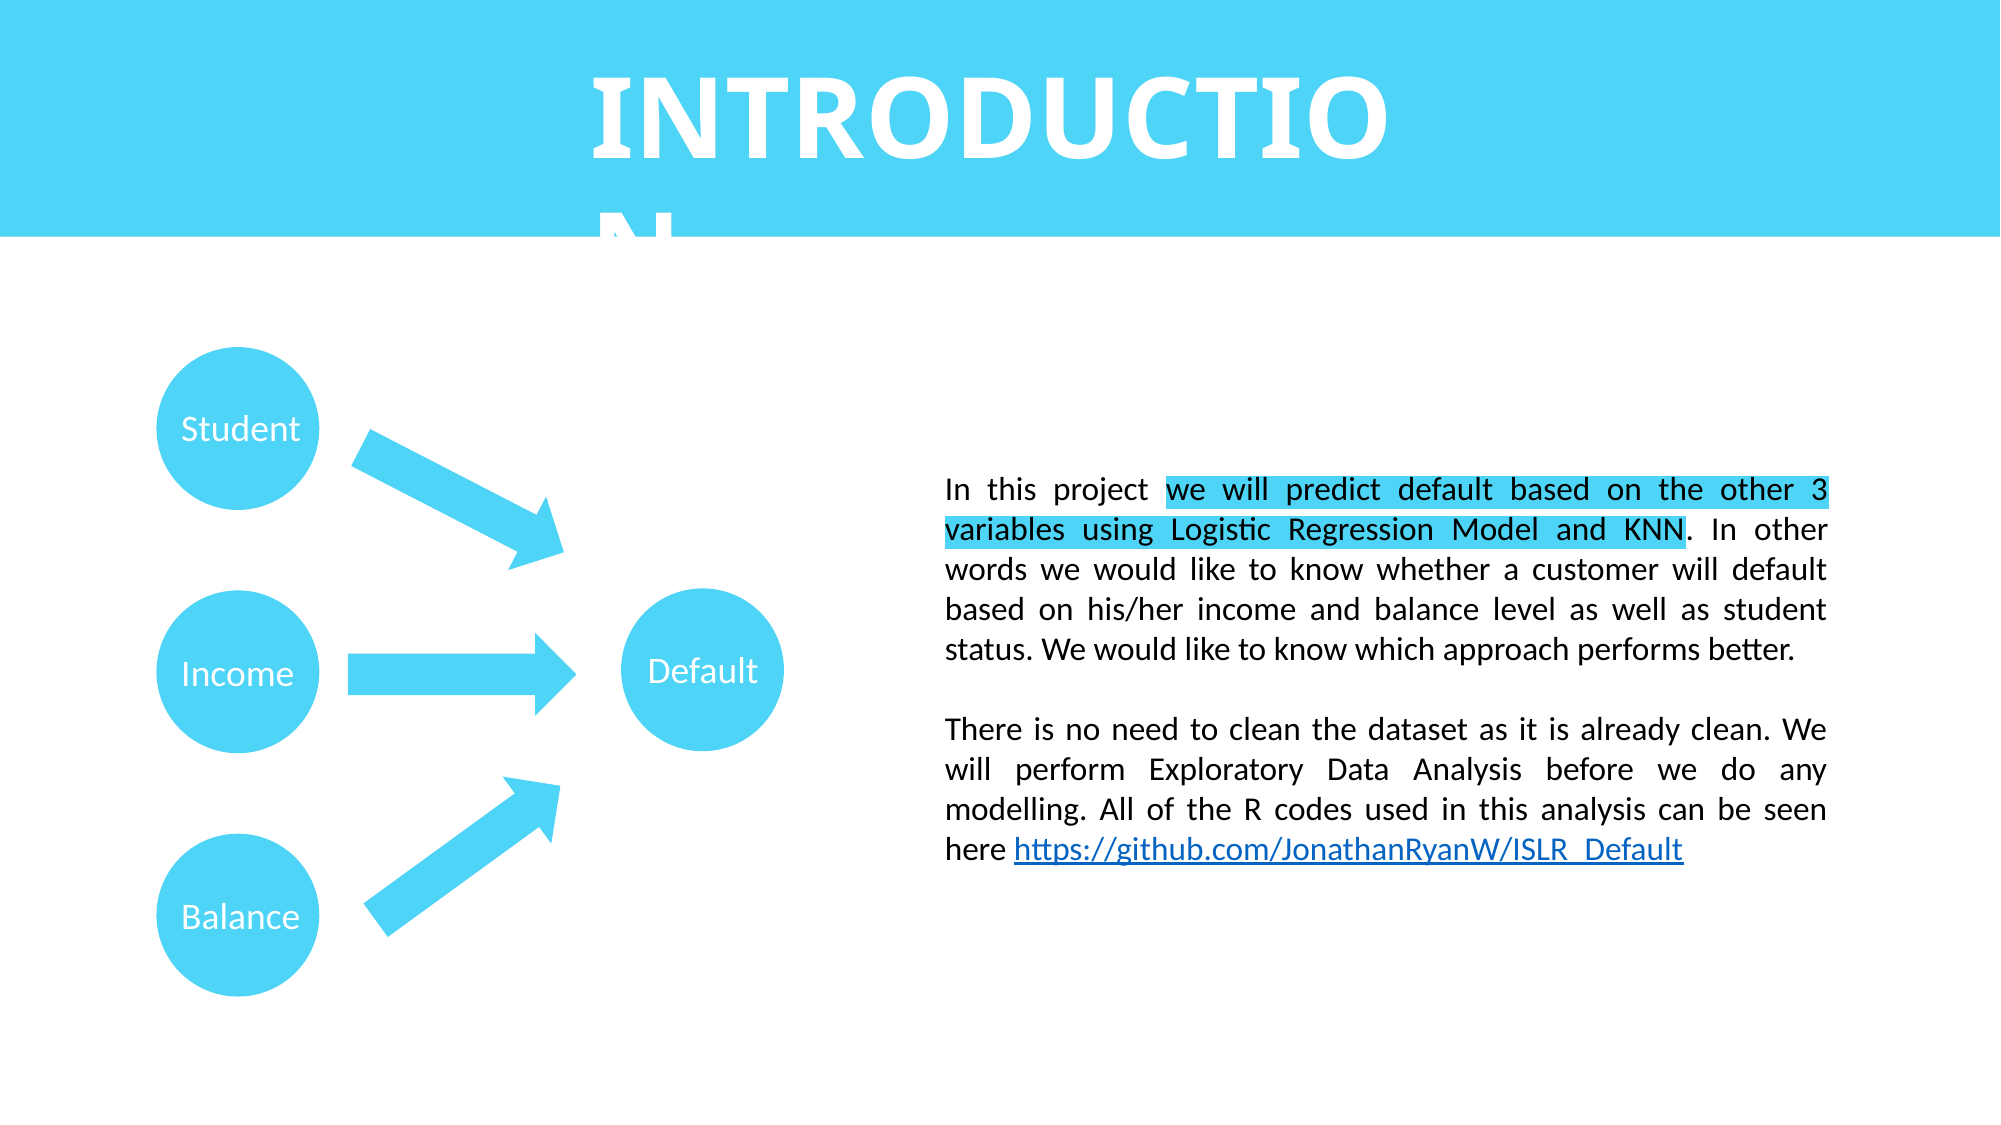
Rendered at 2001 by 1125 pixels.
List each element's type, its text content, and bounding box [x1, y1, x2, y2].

text_box In this project we will predict default based on the other 3 variables using Logistic Regression Model and KNN. In other words we would like to know whether a customer will default based on his/her income and balance level as well as student status. We would like to know which approach performs better. There is no need to clean the dataset as it is already clean. We will perform Exploratory Data Analysis before we do any modelling. All of the R codes used in this analysis can be seen here https://github.com/JonathanRyanW/ISLR_Default [929, 460, 1844, 915]
text_box [155, 589, 315, 755]
text_box INTRODUCTION [575, 38, 1425, 324]
text_box [620, 587, 780, 753]
text_box Income [166, 641, 458, 702]
text_box Balance [166, 884, 458, 945]
text_box Student [166, 396, 458, 457]
text_box [349, 427, 566, 572]
text_box [0, 0, 2000, 238]
text_box [361, 775, 562, 939]
text_box [155, 346, 316, 511]
text_box [346, 630, 578, 719]
text_box Default [632, 638, 925, 699]
text_box [155, 832, 315, 998]
